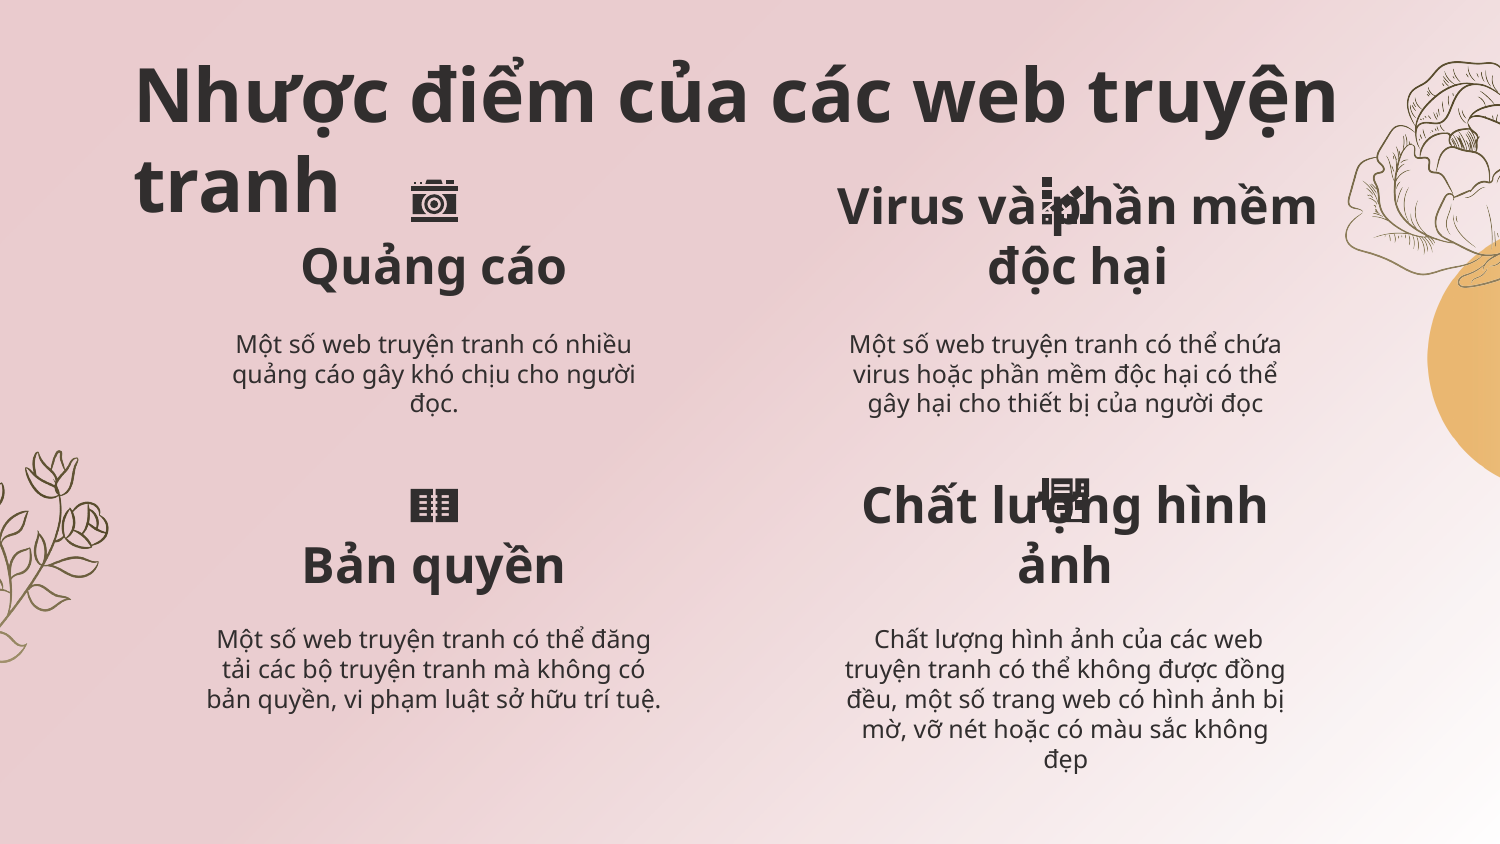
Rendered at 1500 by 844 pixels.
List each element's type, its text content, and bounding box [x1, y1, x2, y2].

subtitle Chất lượng hình ảnh của các web truyện tranh có thể không được đồng đều, một số trang web có hình ảnh bị mờ, vỡ nét hoặc có màu sắc không đẹp [822, 609, 1310, 756]
subtitle Một số web truyện tranh có thể chứa virus hoặc phần mềm độc hại có thể gây hại cho thiết bị của người đọc [822, 313, 1310, 461]
subtitle Quảng cáo [190, 221, 678, 310]
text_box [410, 488, 459, 523]
picture [1345, 60, 1500, 492]
subtitle Một số web truyện tranh có nhiều quảng cáo gây khó chịu cho người đọc. [190, 313, 678, 461]
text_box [1041, 478, 1090, 523]
subtitle Chất lượng hình ảnh [822, 522, 1310, 609]
subtitle Một số web truyện tranh có thể đăng tải các bộ truyện tranh mà không có bản quyền, vi phạm luật sở hữu trí tuệ. [190, 609, 678, 756]
title Nhược điểm của các web truyện tranh [118, 32, 1382, 127]
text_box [0, 0, 1500, 844]
subtitle Bản quyền [190, 522, 678, 609]
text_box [1041, 176, 1090, 225]
subtitle Virus và phần mềm độc hại [792, 221, 1364, 310]
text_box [410, 179, 459, 223]
picture [0, 427, 131, 737]
